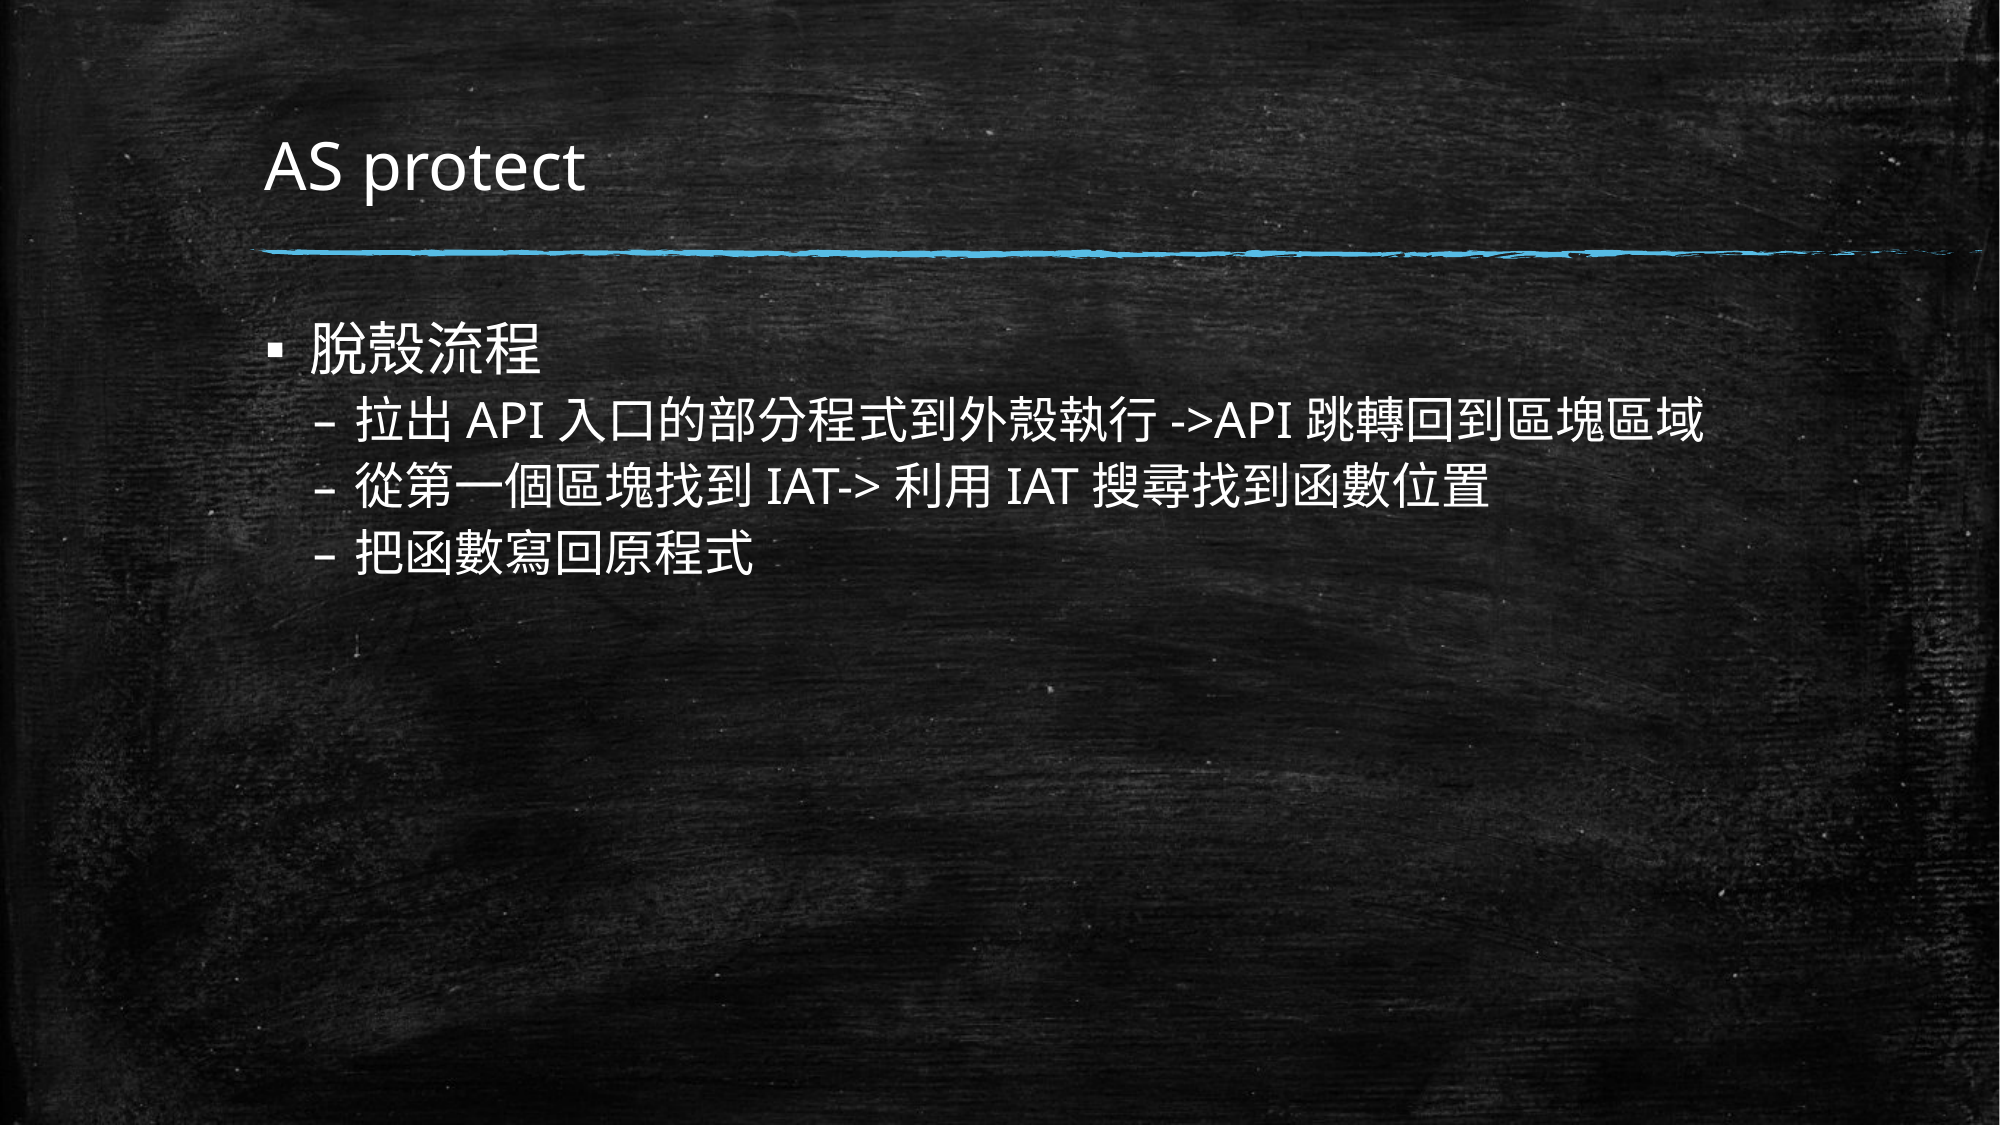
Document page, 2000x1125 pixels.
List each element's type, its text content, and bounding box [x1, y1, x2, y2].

title AS protect [249, 45, 1750, 213]
list 脫殼流程 拉出API入口的部分程式到外殼執行->API跳轉回到區塊區域 從第一個區塊找到IAT->利用IAT搜尋找到函數位置 把函數寫回原程式 [249, 312, 1750, 1013]
